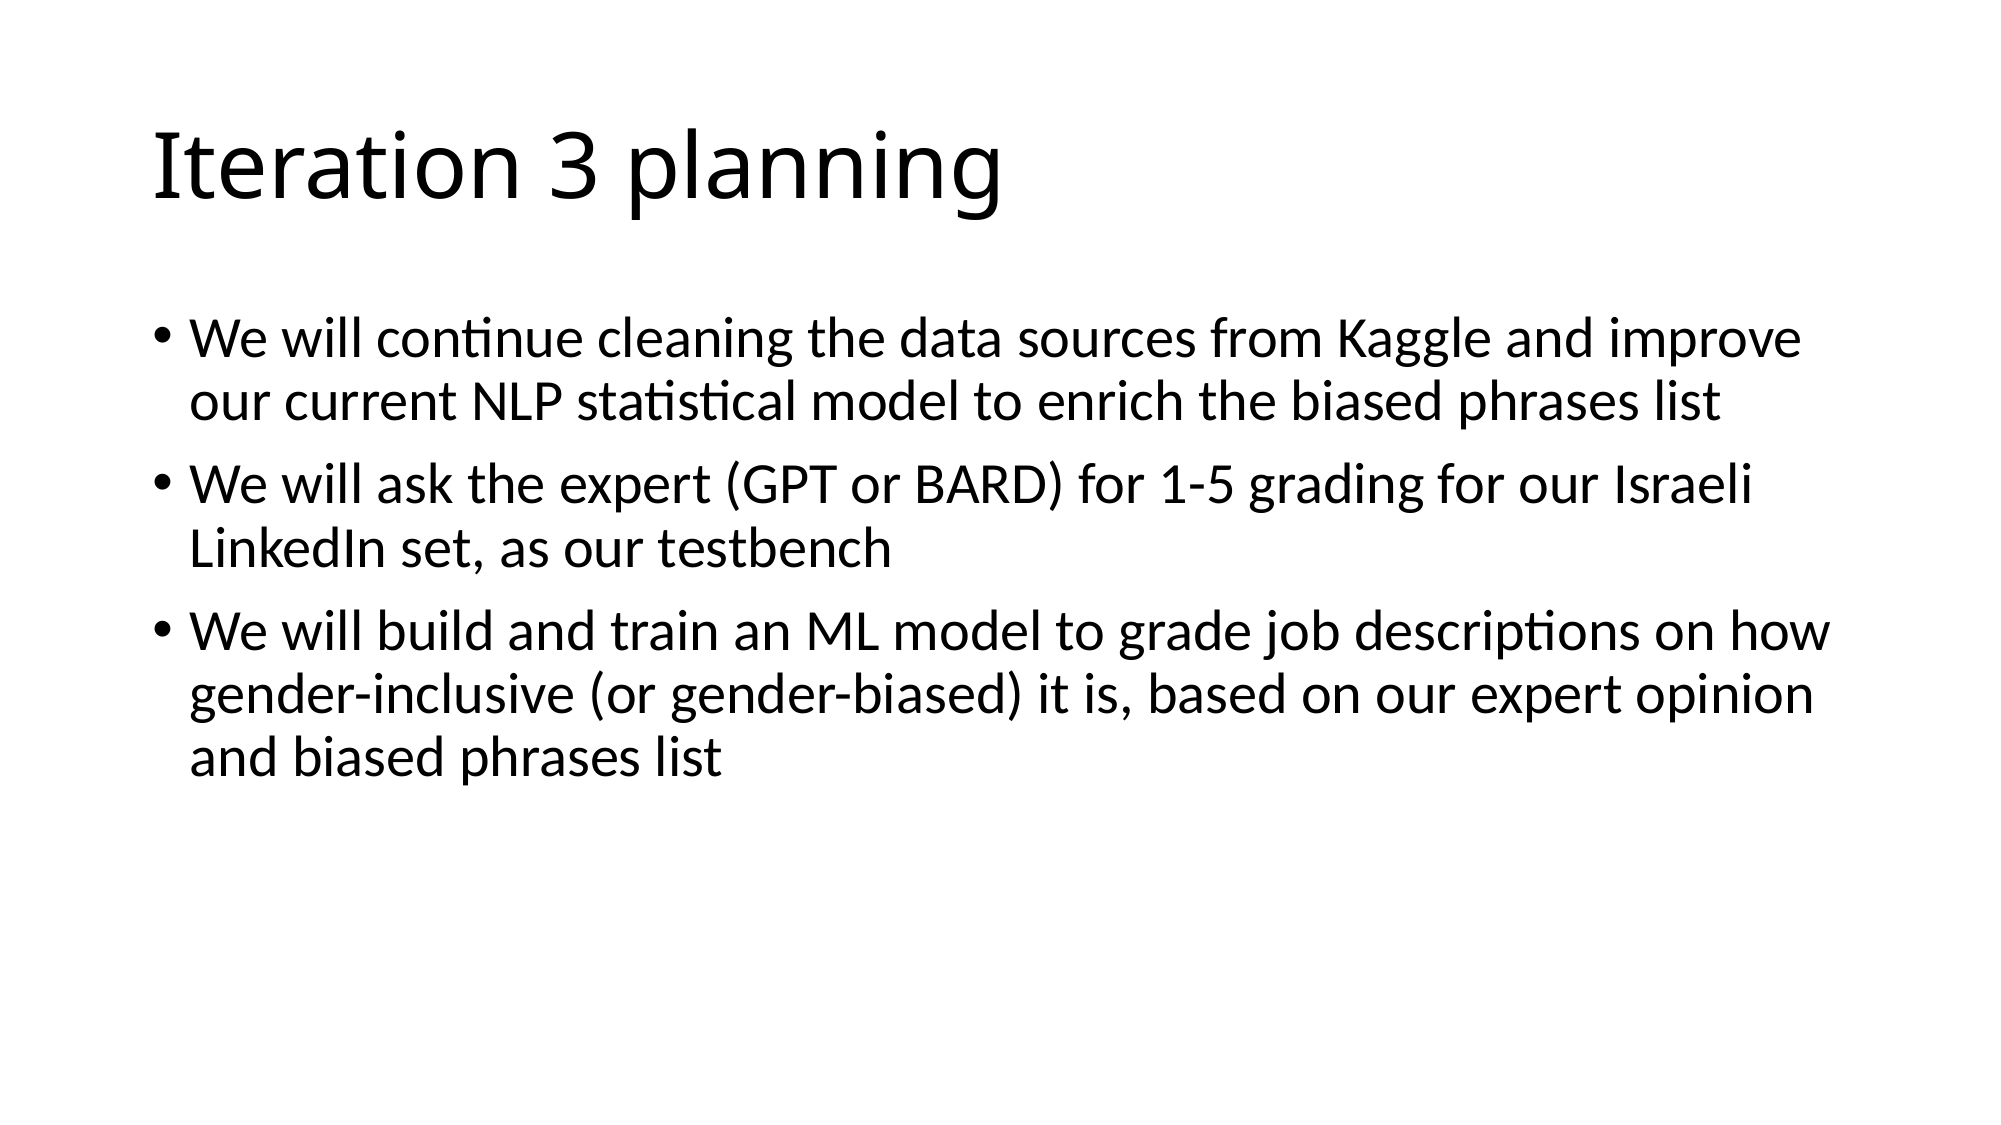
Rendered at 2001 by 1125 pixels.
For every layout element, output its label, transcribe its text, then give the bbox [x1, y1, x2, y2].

title Iteration 3 planning [137, 59, 1863, 278]
list We will continue cleaning the data sources from Kaggle and improve our current NLP statistical model to enrich the biased phrases list We will ask the expert (GPT or BARD) for 1-5 grading for our Israeli LinkedIn set, as our testbench We will build and train an ML model to grade job descriptions on how gender-inclusive (or gender-biased) it is, based on our expert opinion and biased phrases list [137, 299, 1863, 1014]
